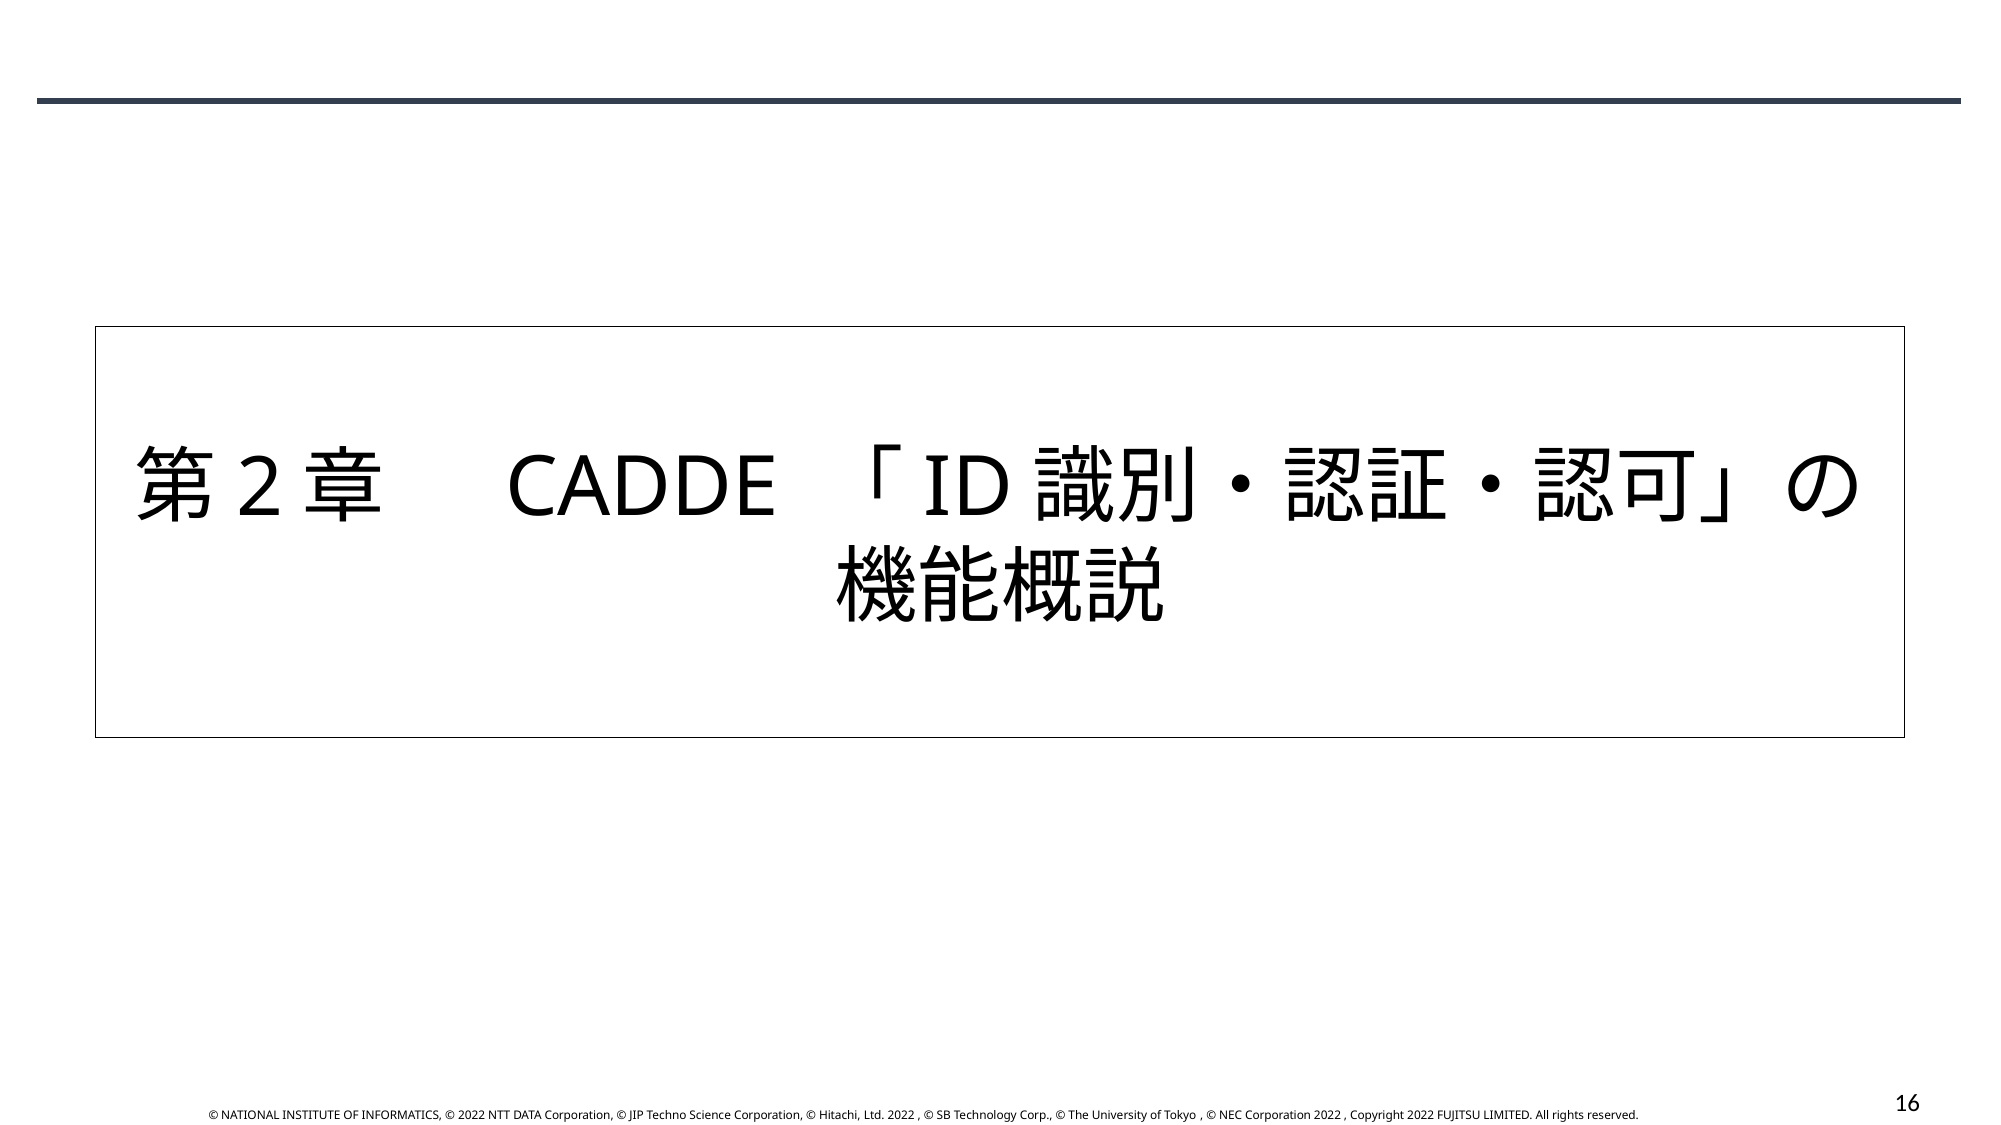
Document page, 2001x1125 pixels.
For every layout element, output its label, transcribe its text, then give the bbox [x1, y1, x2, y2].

text_box 第2章 CADDE 「ID識別・認証・認可」の機能概説 [95, 326, 1905, 738]
